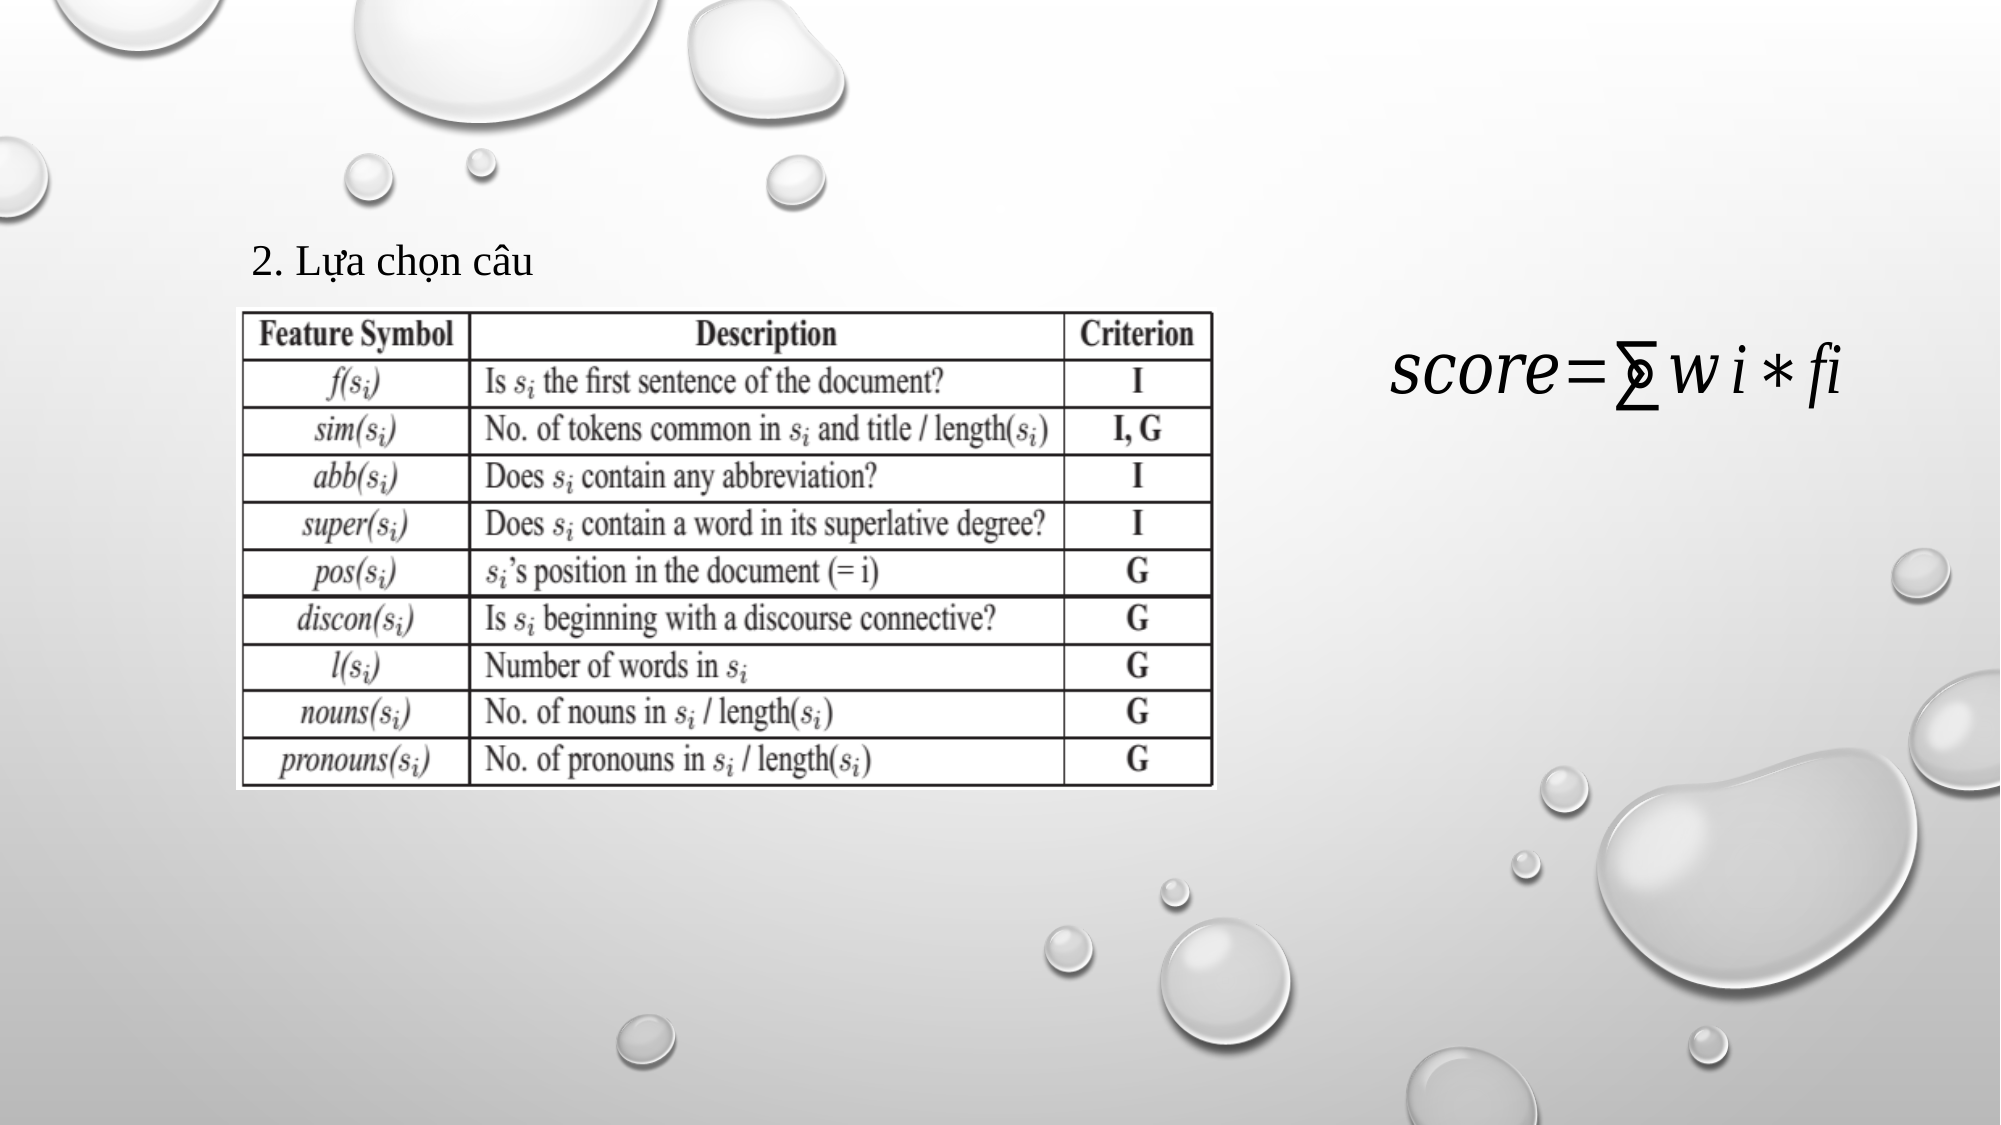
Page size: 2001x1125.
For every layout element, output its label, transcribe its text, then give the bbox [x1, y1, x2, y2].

subtitle 2. Lựa chọn câu [236, 213, 1662, 439]
picture [0, 0, 2000, 1125]
